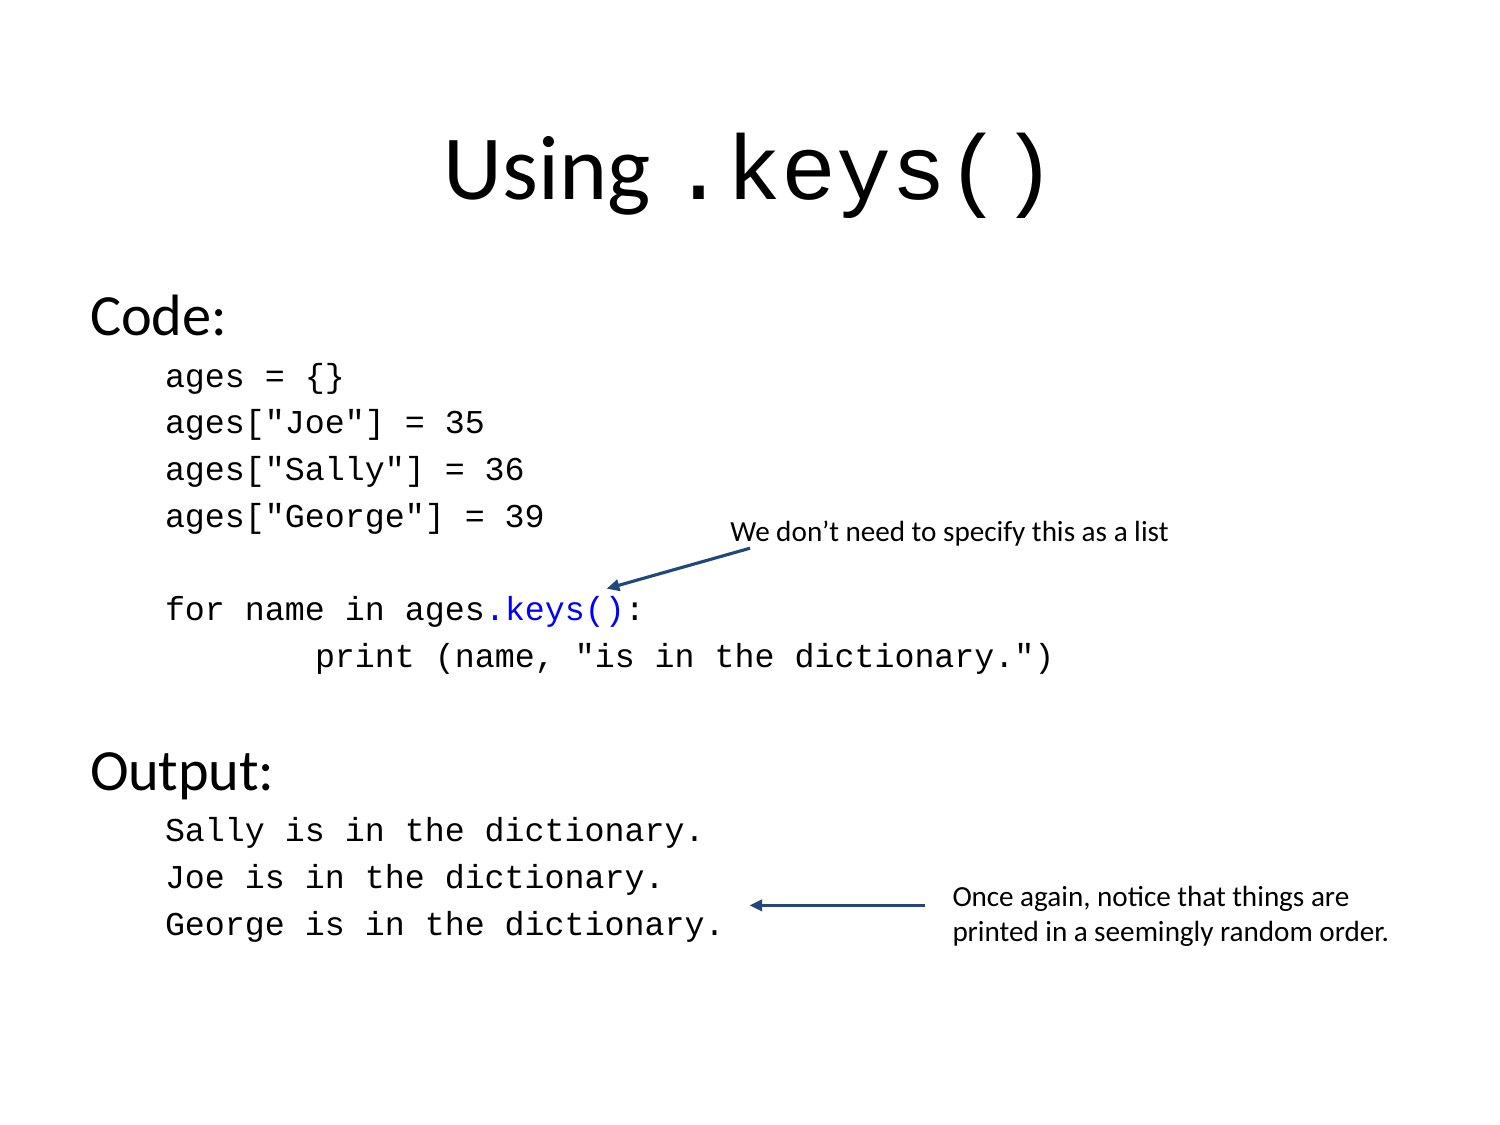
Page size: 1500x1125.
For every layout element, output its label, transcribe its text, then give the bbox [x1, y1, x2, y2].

text_box We don’t need to specify this as a list [715, 497, 1204, 598]
list Code: ages = {} ages["Joe"] = 35 ages["Sally"] = 36 ages["George"] = 39 for name in ages.keys(): print (name, "is in the dictionary.") Output: Sally is in the dictionary. Joe is in the dictionary. George is in the dictionary. [75, 262, 1425, 1005]
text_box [606, 547, 751, 589]
text_box Once again, notice that things are printed in a seemingly random order. [937, 862, 1426, 963]
title Using .keys() [75, 45, 1425, 233]
